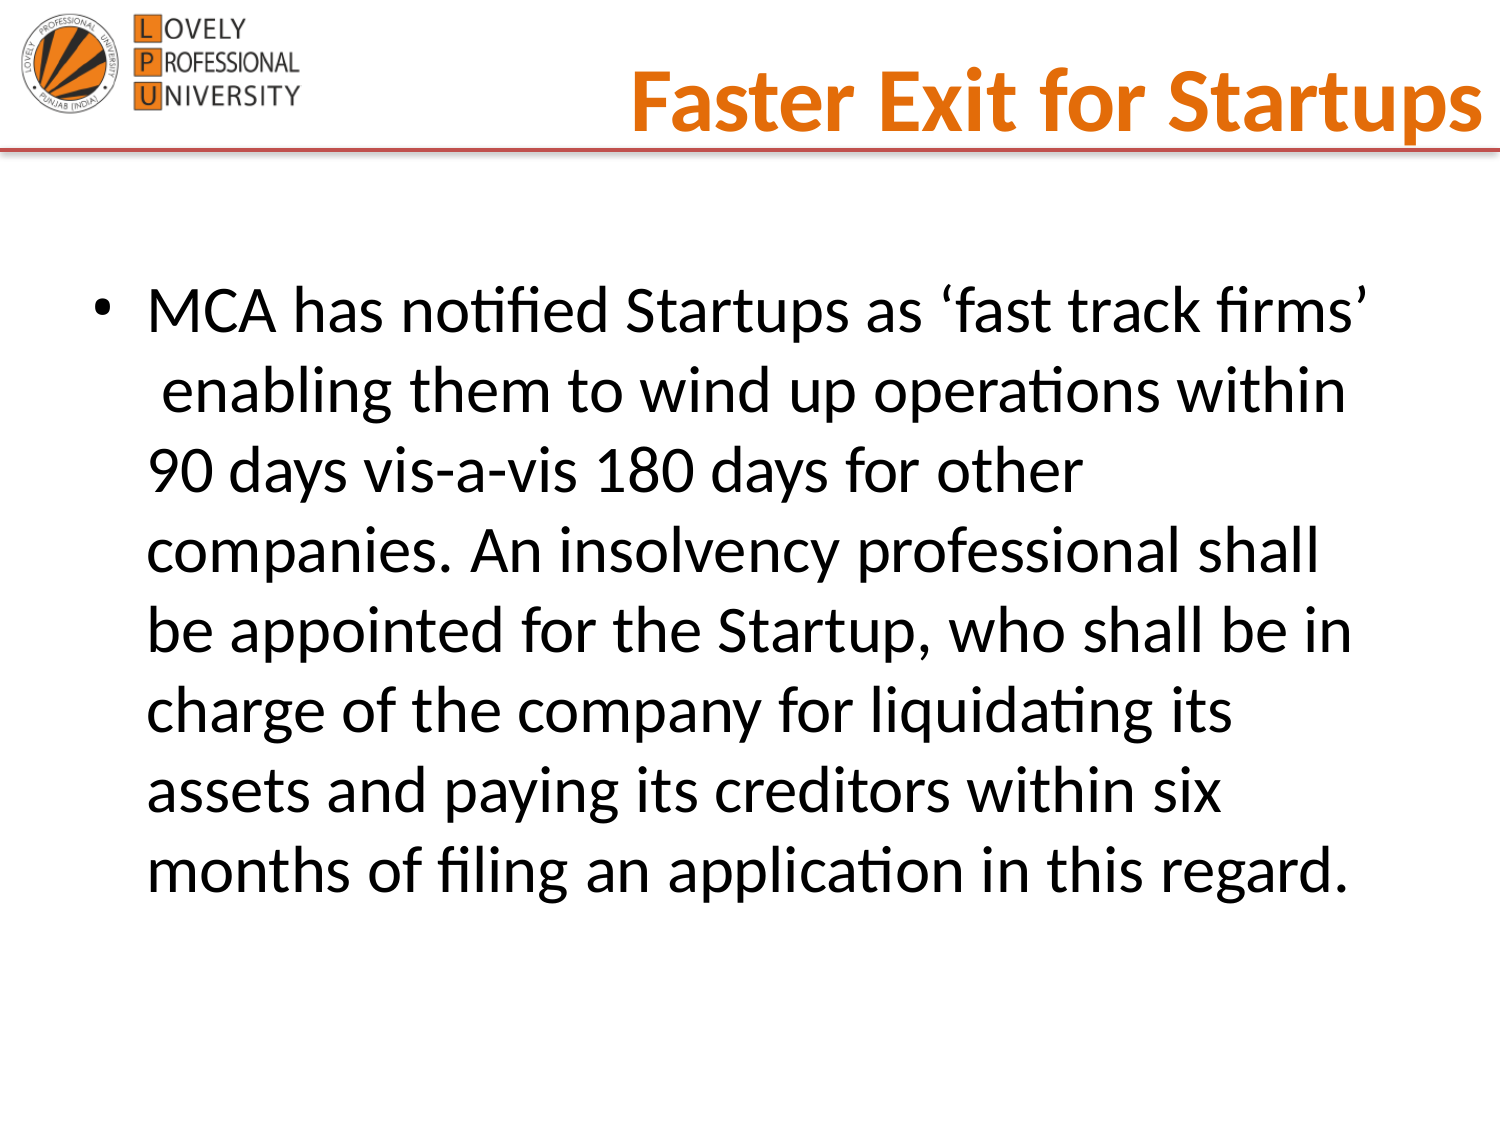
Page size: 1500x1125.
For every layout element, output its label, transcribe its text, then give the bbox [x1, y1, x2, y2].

text_box MCA has notified Startups as ‘fast track firms’ enabling them to wind up operations within 90 days vis-a-vis 180 days for other companies. An insolvency professional shall be appointed for the Startup, who shall be in charge of the company for liquidating its assets and paying its creditors within six months of filing an application in this regard. [87, 263, 1381, 906]
title Faster Exit for Startups [628, 37, 1495, 228]
picture [11, 0, 305, 122]
